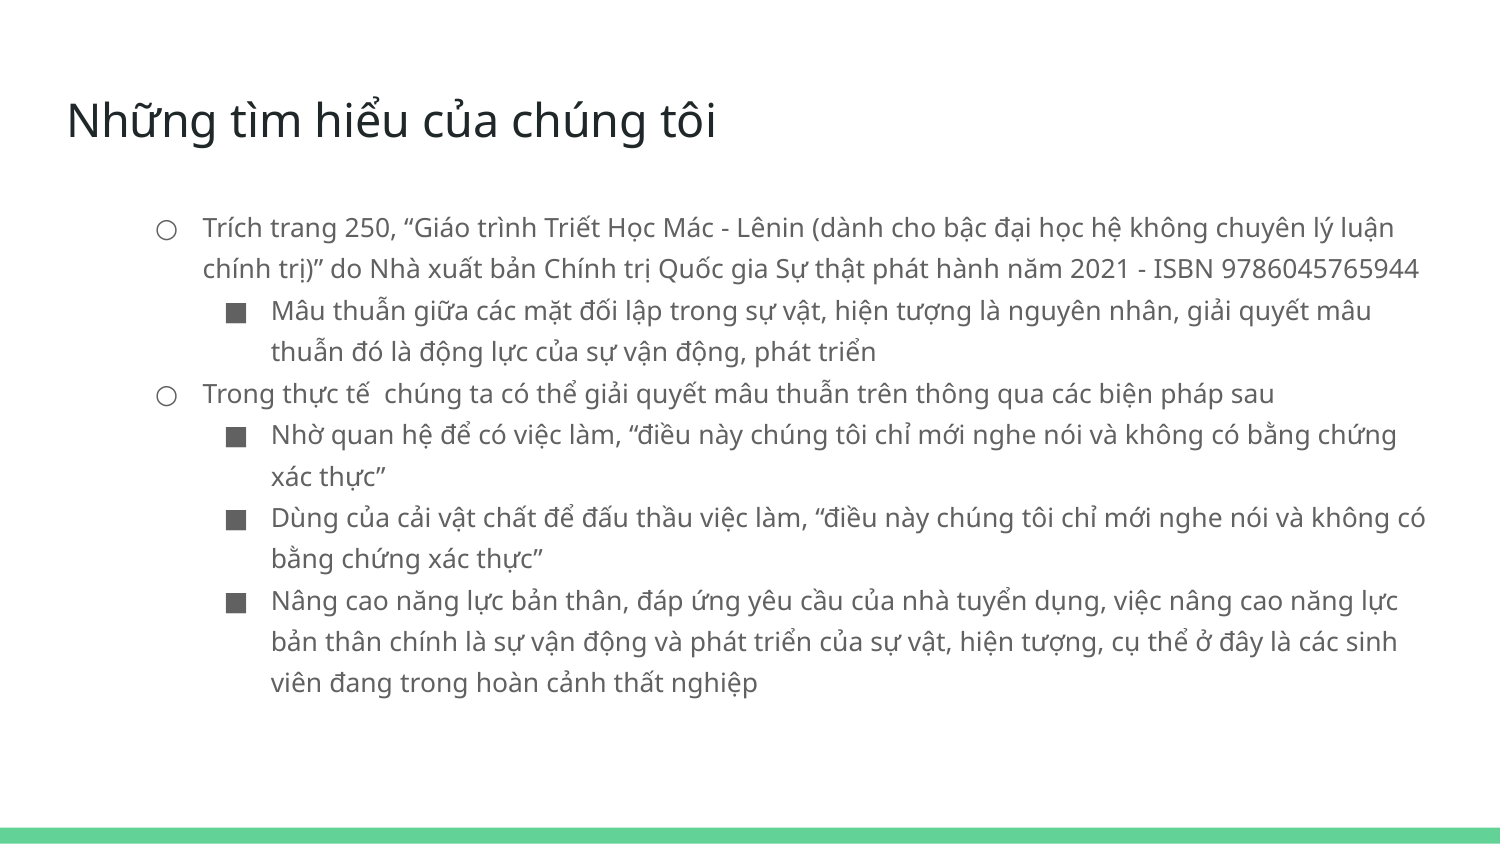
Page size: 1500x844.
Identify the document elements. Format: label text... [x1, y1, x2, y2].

list Trích trang 250, “Giáo trình Triết Học Mác - Lênin (dành cho bậc đại học hệ không chuyên lý luận chính trị)” do Nhà xuất bản Chính trị Quốc gia Sự thật phát hành năm 2021 - ISBN 9786045765944 Mâu thuẫn giữa các mặt đối lập trong sự vật, hiện tượng là nguyên nhân, giải quyết mâu thuẫn đó là động lực của sự vận động, phát triển Trong thực tế chúng ta có thể giải quyết mâu thuẫn trên thông qua các biện pháp sau Nhờ quan hệ để có việc làm, “điều này chúng tôi chỉ mới nghe nói và không có bằng chứng xác thực” Dùng của cải vật chất để đấu thầu việc làm, “điều này chúng tôi chỉ mới nghe nói và không có bằng chứng xác thực” Nâng cao năng lực bản thân, đáp ứng yêu cầu của nhà tuyển dụng, việc nâng cao năng lực bản thân chính là sự vận động và phát triển của sự vật, hiện tượng, cụ thể ở đây là các sinh viên đang trong hoàn cảnh thất nghiệp [51, 189, 1449, 750]
title Những tìm hiểu của chúng tôi [51, 72, 1449, 167]
